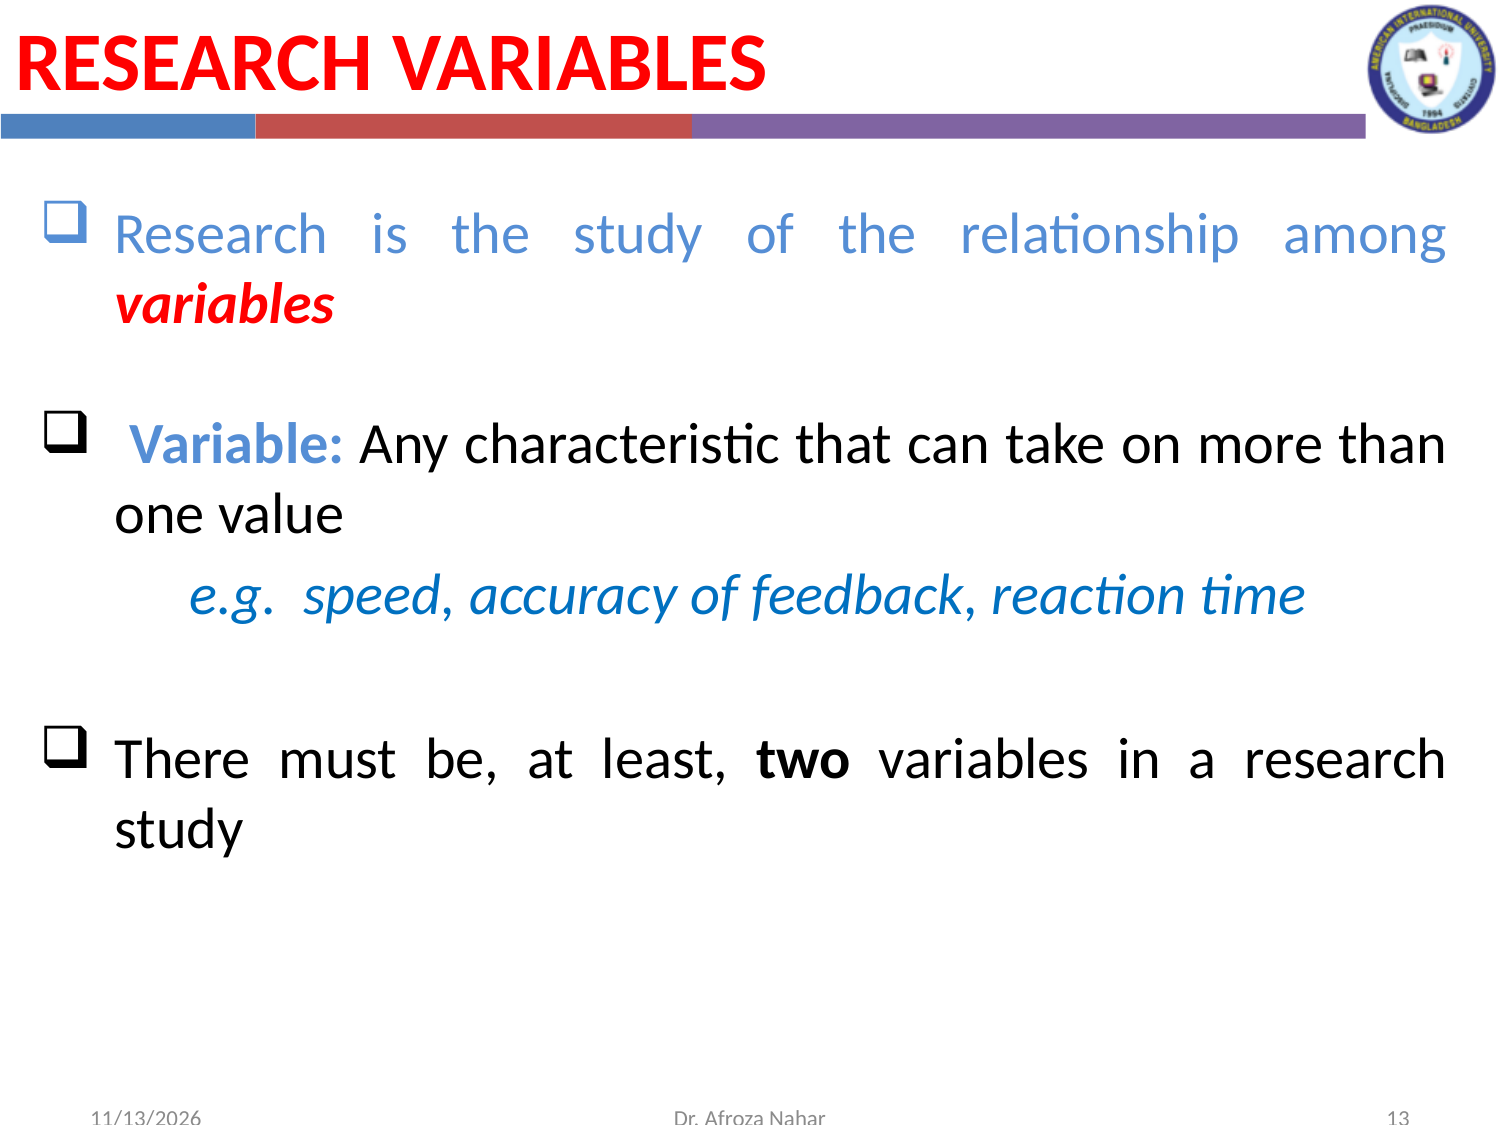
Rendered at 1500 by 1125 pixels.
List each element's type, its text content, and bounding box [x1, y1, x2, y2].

footer Dr. Afroza Nahar [512, 1087, 988, 1125]
slide_number 13 [1074, 1087, 1425, 1125]
picture [1365, 2, 1499, 137]
list Research Variables [0, 0, 1366, 114]
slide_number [75, 1087, 425, 1125]
text_box Research is the study of the relationship among variables Variable: Any characteristic that can take on more than one value e.g. speed, accuracy of feedback, reaction time There must be, at least, two variables in a research study [24, 187, 1463, 1048]
